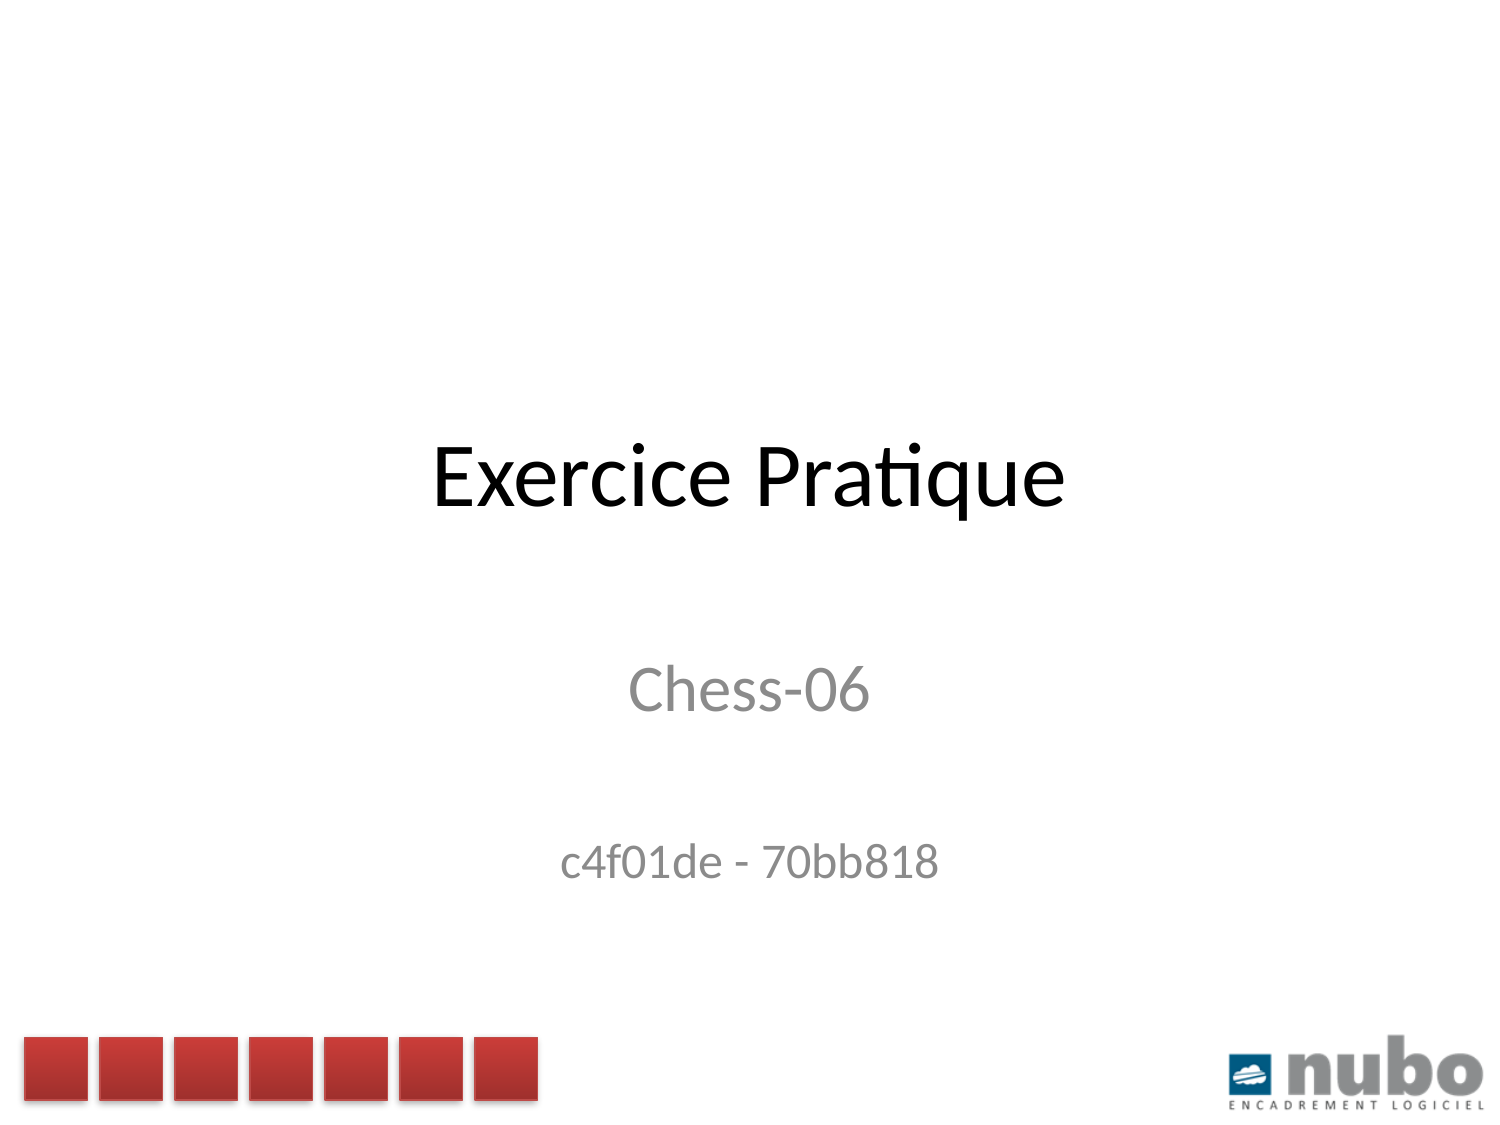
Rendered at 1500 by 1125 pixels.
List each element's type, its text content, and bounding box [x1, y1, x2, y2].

text_box [99, 1037, 163, 1101]
picture [1226, 1032, 1488, 1113]
text_box [474, 1037, 538, 1101]
text_box [324, 1037, 388, 1101]
title Exercice Pratique [112, 349, 1388, 591]
text_box [249, 1037, 313, 1101]
text_box [399, 1037, 463, 1101]
text_box [174, 1037, 238, 1101]
subtitle Chess-06 c4f01de - 70bb818 [225, 637, 1275, 925]
text_box [24, 1037, 88, 1101]
